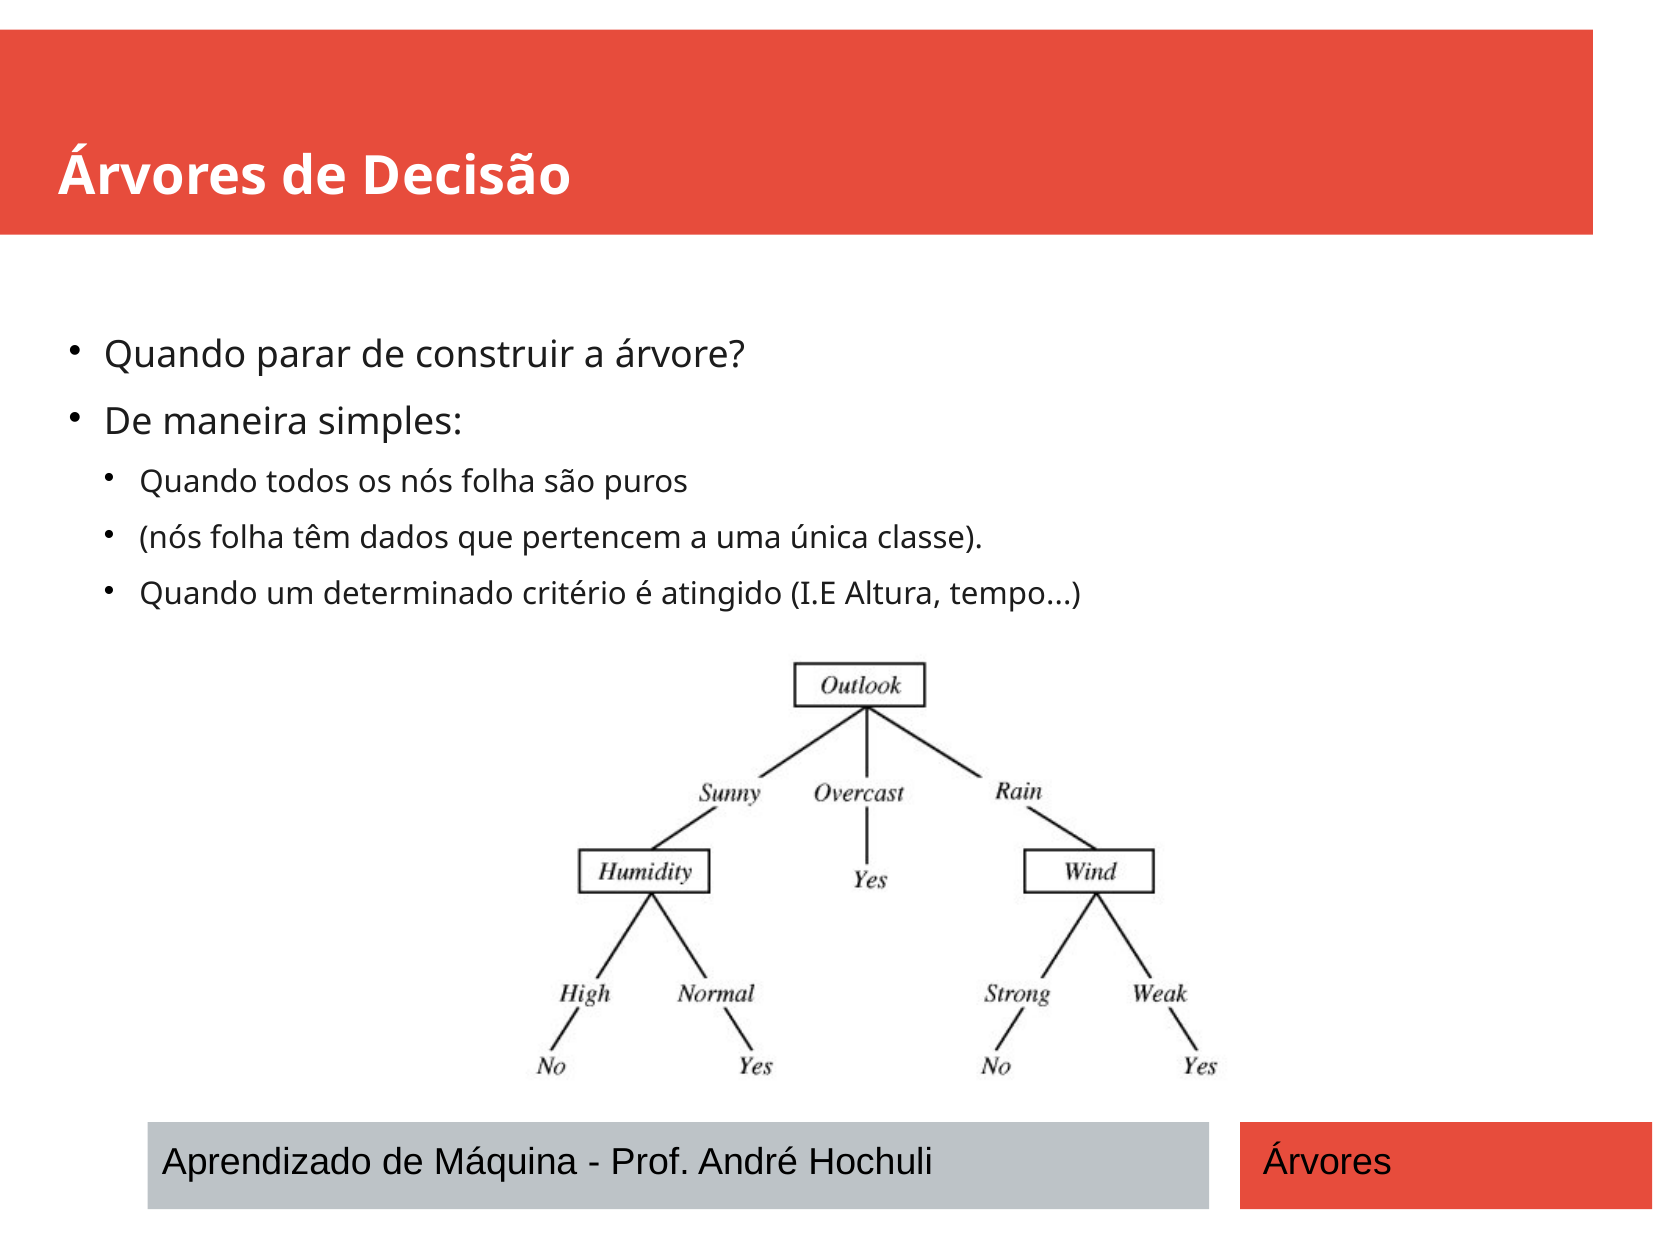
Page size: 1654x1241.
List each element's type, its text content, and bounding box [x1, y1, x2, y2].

text_box Aprendizado de Máquina - Prof. André Hochuli [147, 1129, 1204, 1188]
text_box Quando parar de construir a árvore? De maneira simples: Quando todos os nós folha são puros (nós folha têm dados que pertencem a uma única classe). Quando um determinado critério é atingido (I.E Altura, tempo...) [53, 254, 1562, 1096]
text_box Árvores de Decisão [59, 59, 1593, 206]
text_box Árvores [1248, 1129, 1622, 1188]
picture [501, 642, 1249, 1099]
